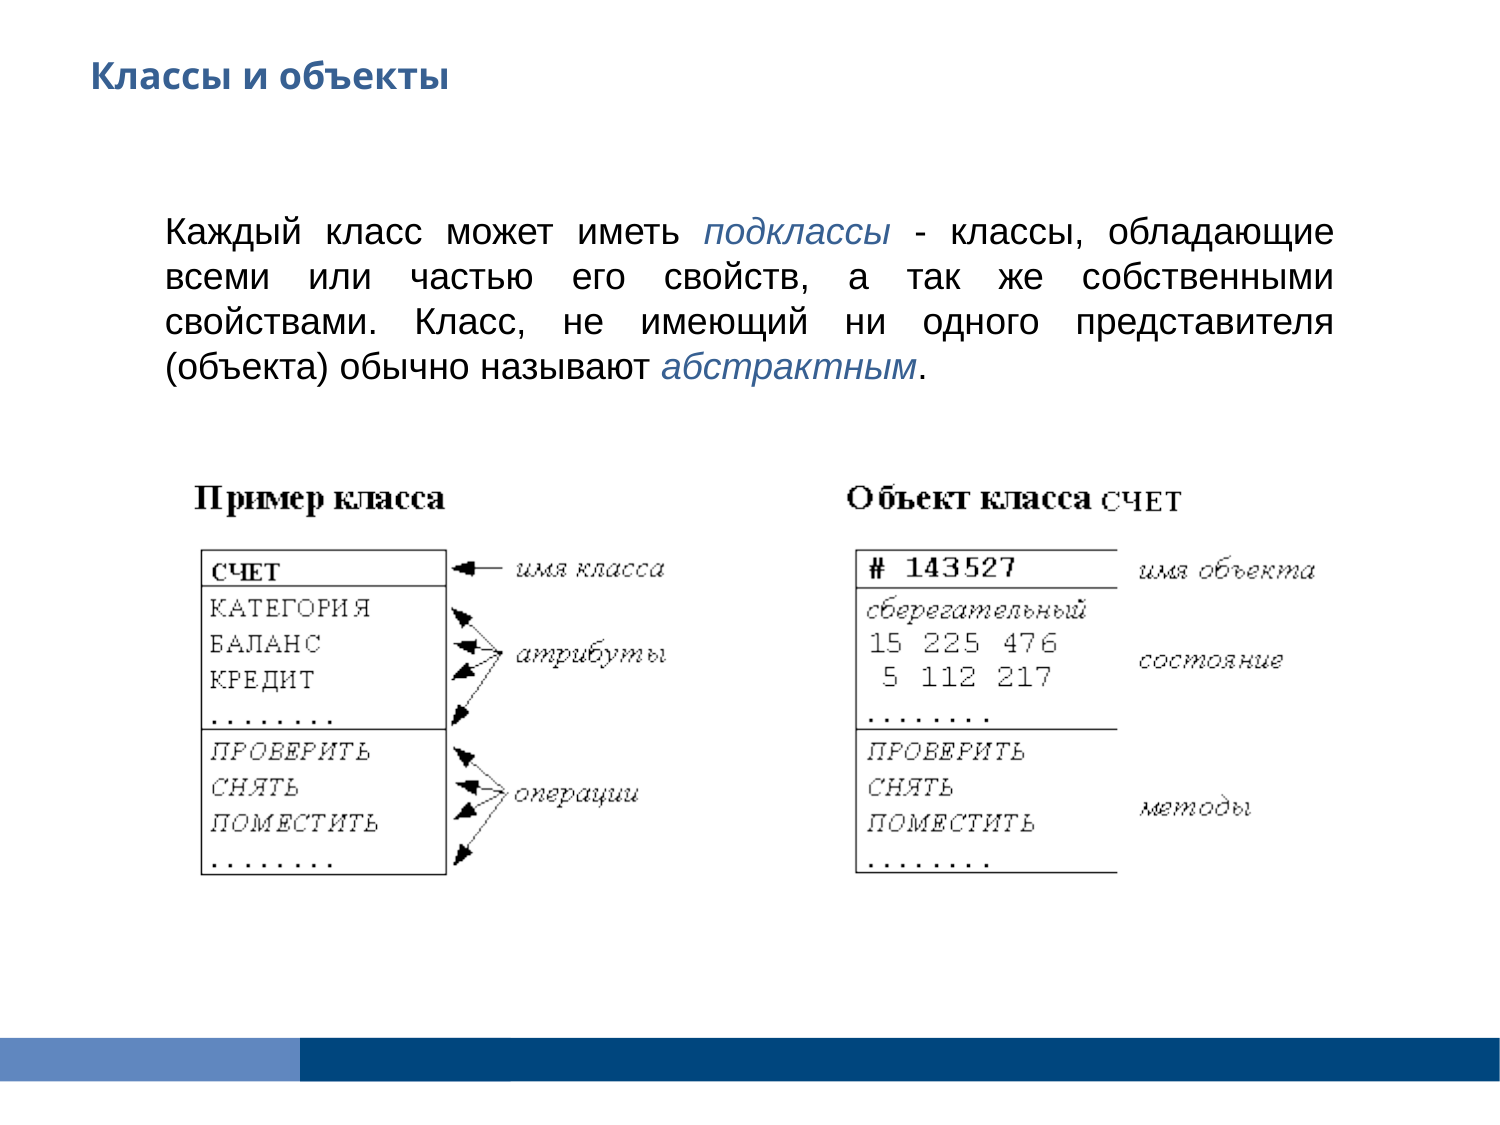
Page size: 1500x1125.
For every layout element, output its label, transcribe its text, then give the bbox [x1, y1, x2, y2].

text_box Классы и объекты [75, 45, 1425, 163]
text_box Каждый класс может иметь подклассы - классы, обладающие всеми или частью его свойств, а так же собственными свойствами. Класс, не имеющий ни одного представителя (объекта) обычно называют абстрактным. [150, 199, 1350, 988]
picture [187, 468, 1353, 903]
